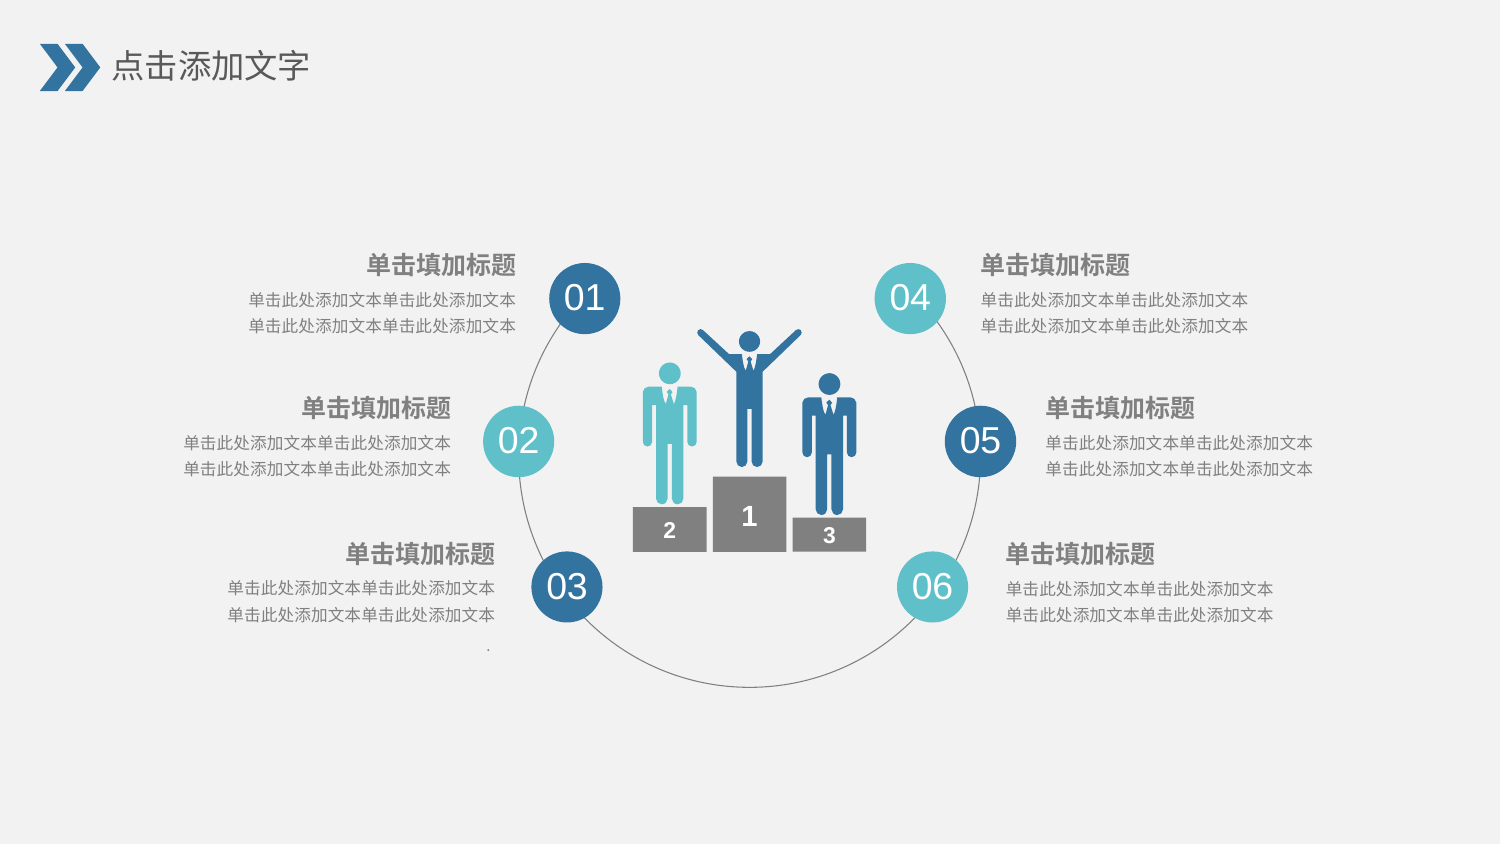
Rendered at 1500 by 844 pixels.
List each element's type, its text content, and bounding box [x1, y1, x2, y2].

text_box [696, 328, 803, 468]
text_box [519, 280, 980, 688]
text_box 单击填加标题 单击此处添加文本单击此处添加文本 单击此处添加文本单击此处添加文本 [122, 243, 517, 336]
text_box 单击填加标题 单击此处添加文本单击此处添加文本 单击此处添加文本单击此处添加文本 [1005, 532, 1383, 625]
text_box 单击填加标题 单击此处添加文本单击此处添加文本 单击此处添加文本单击此处添加文本 [57, 386, 452, 479]
text_box 单击填加标题 单击此处添加文本单击此处添加文本 单击此处添加文本单击此处添加文本 [1045, 386, 1423, 479]
text_box 02 [483, 405, 555, 478]
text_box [802, 372, 857, 516]
text_box 06 [896, 551, 969, 623]
text_box 单击填加标题 单击此处添加文本单击此处添加文本 单击此处添加文本单击此处添加文本 [980, 243, 1358, 336]
text_box 单击填加标题 单击此处添加文本单击此处添加文本 单击此处添加文本单击此处添加文本 . [101, 532, 496, 655]
text_box 04 [874, 262, 947, 335]
text_box 2 [632, 507, 707, 552]
text_box 03 [531, 551, 603, 623]
text_box 3 [792, 517, 867, 552]
text_box 1 [712, 476, 787, 552]
text_box 01 [549, 262, 621, 335]
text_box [642, 362, 697, 505]
text_box 05 [944, 405, 1017, 478]
